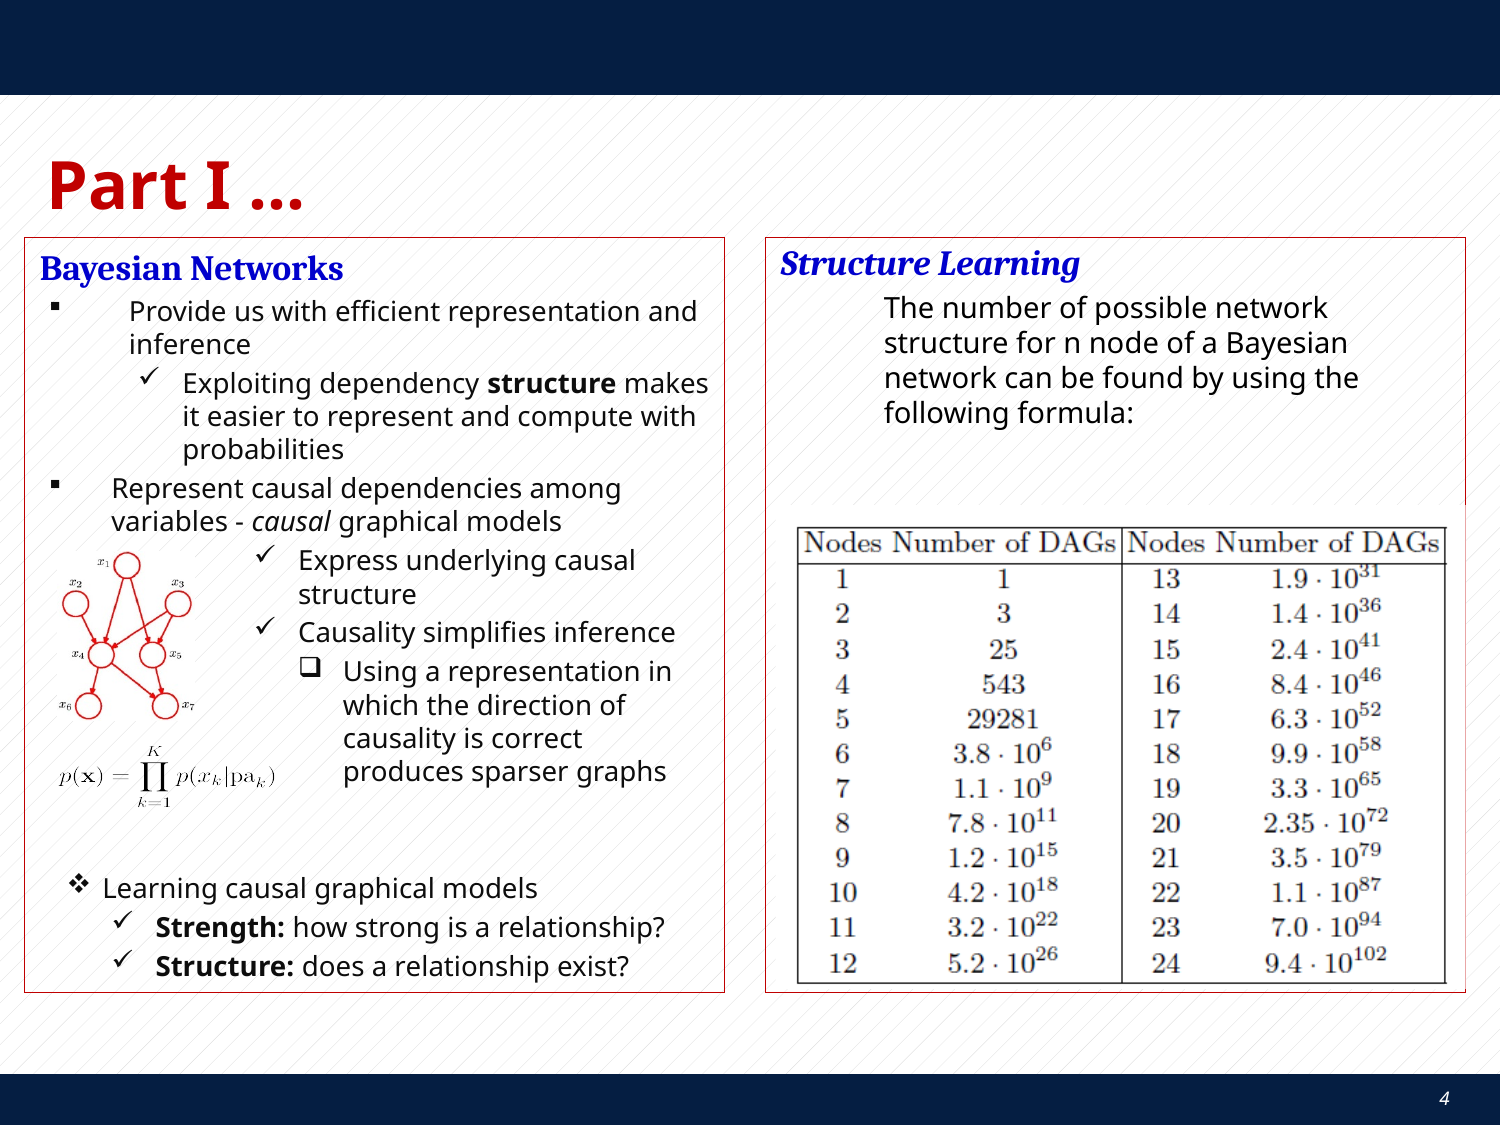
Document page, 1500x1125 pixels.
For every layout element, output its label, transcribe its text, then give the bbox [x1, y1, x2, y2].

picture [56, 743, 275, 809]
list Bayesian Networks Provide us with efficient representation and inference Exploiting dependency structure makes it easier to represent and compute with probabilities Represent causal dependencies among variables - causal graphical models Express underlying causal structure Causality simplifies inference Using a representation in which the direction of causality is correct produces sparser graphs Learning causal graphical models Strength: how strong is a relationship? Structure: does a relationship exist? [24, 237, 725, 993]
picture [775, 505, 1466, 990]
picture [0, 0, 1500, 95]
picture [56, 551, 195, 721]
title Part I ... [31, 127, 1465, 238]
picture [0, 1074, 1500, 1125]
